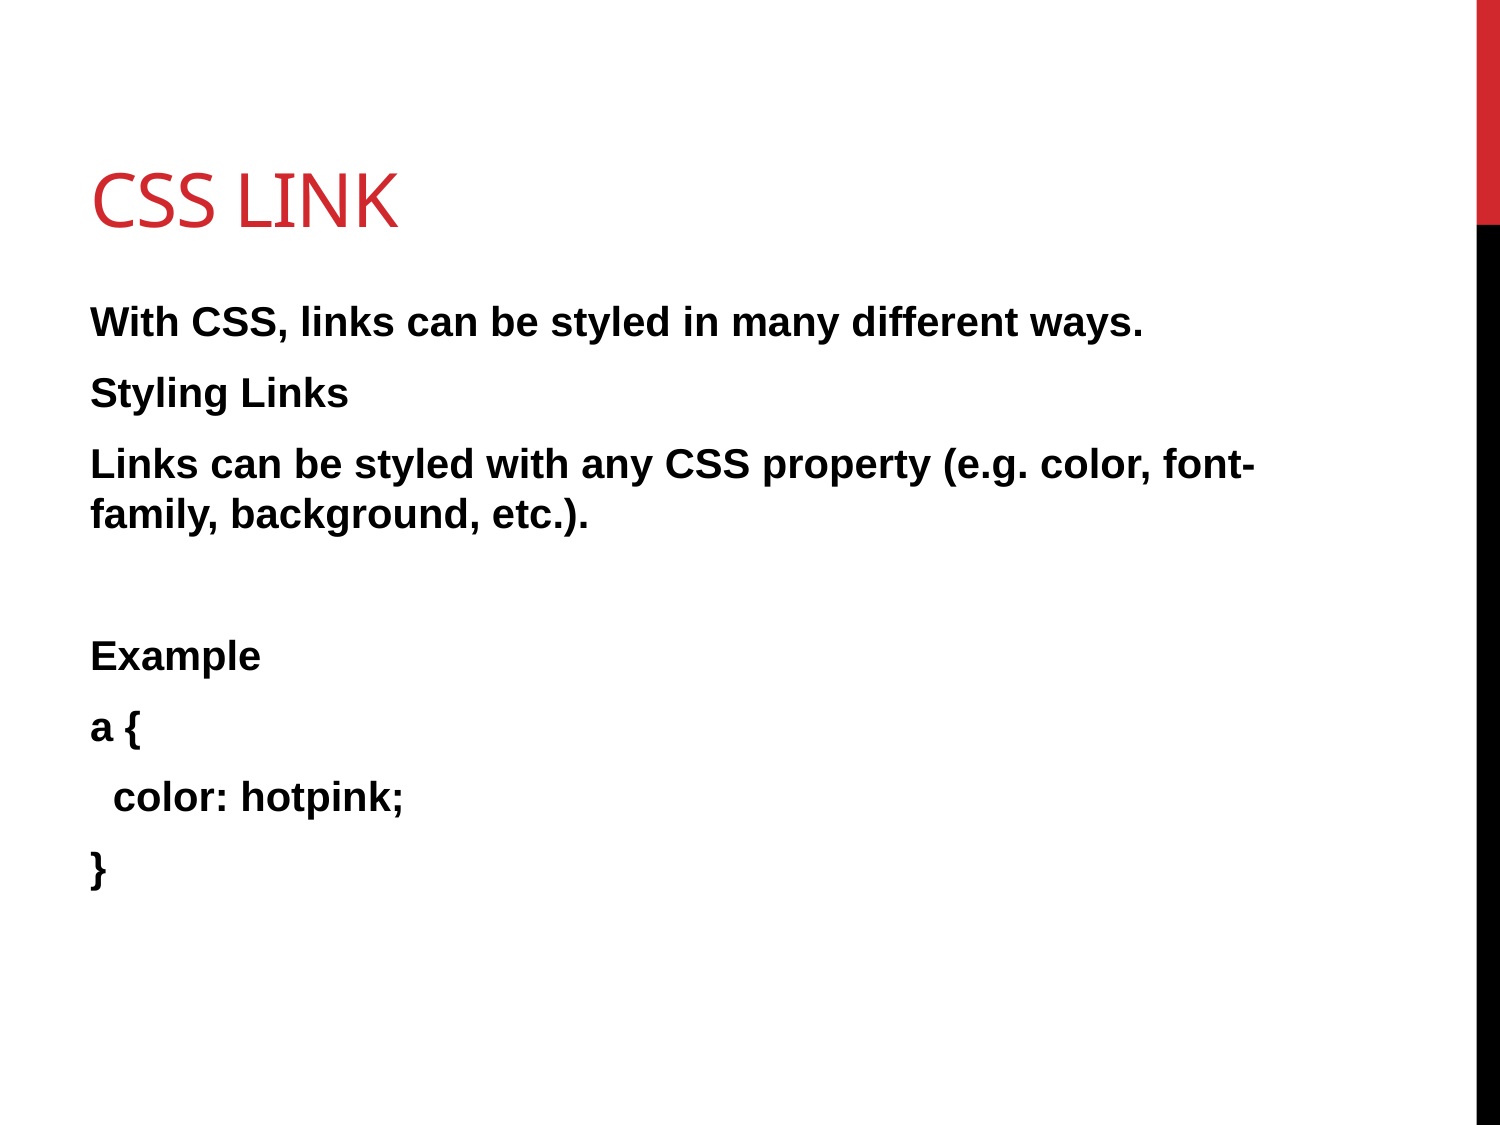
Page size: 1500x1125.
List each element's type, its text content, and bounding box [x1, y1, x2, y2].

list With CSS, links can be styled in many different ways. Styling Links Links can be styled with any CSS property (e.g. color, font-family, background, etc.). Example a { color: hotpink; } [75, 287, 1325, 1005]
title Css link [75, 25, 1025, 250]
